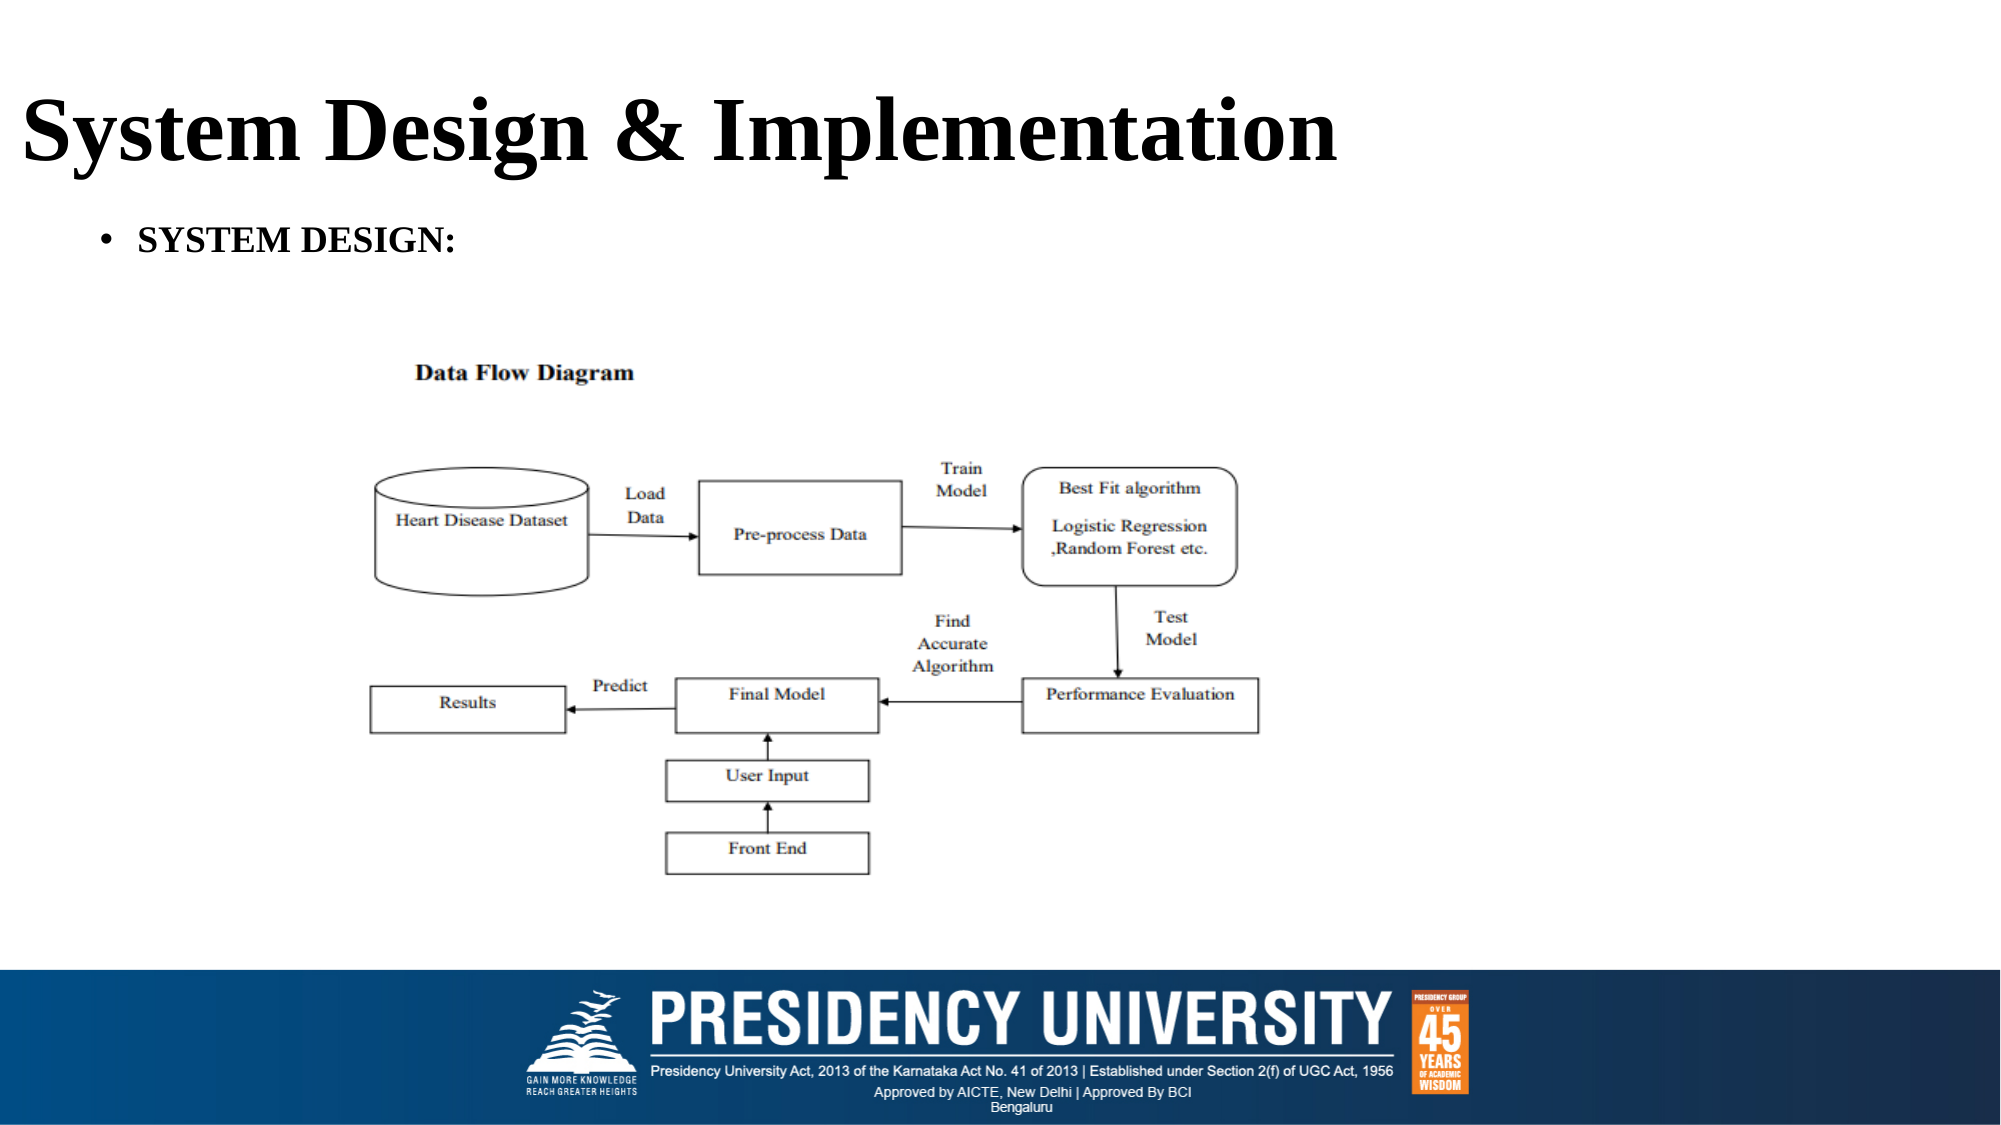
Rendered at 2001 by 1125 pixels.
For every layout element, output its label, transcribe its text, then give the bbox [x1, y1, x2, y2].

title System Design & Implementation [6, 22, 1732, 240]
list SYSTEM DESIGN: [84, 212, 1810, 927]
picture [0, 0, 2001, 1125]
